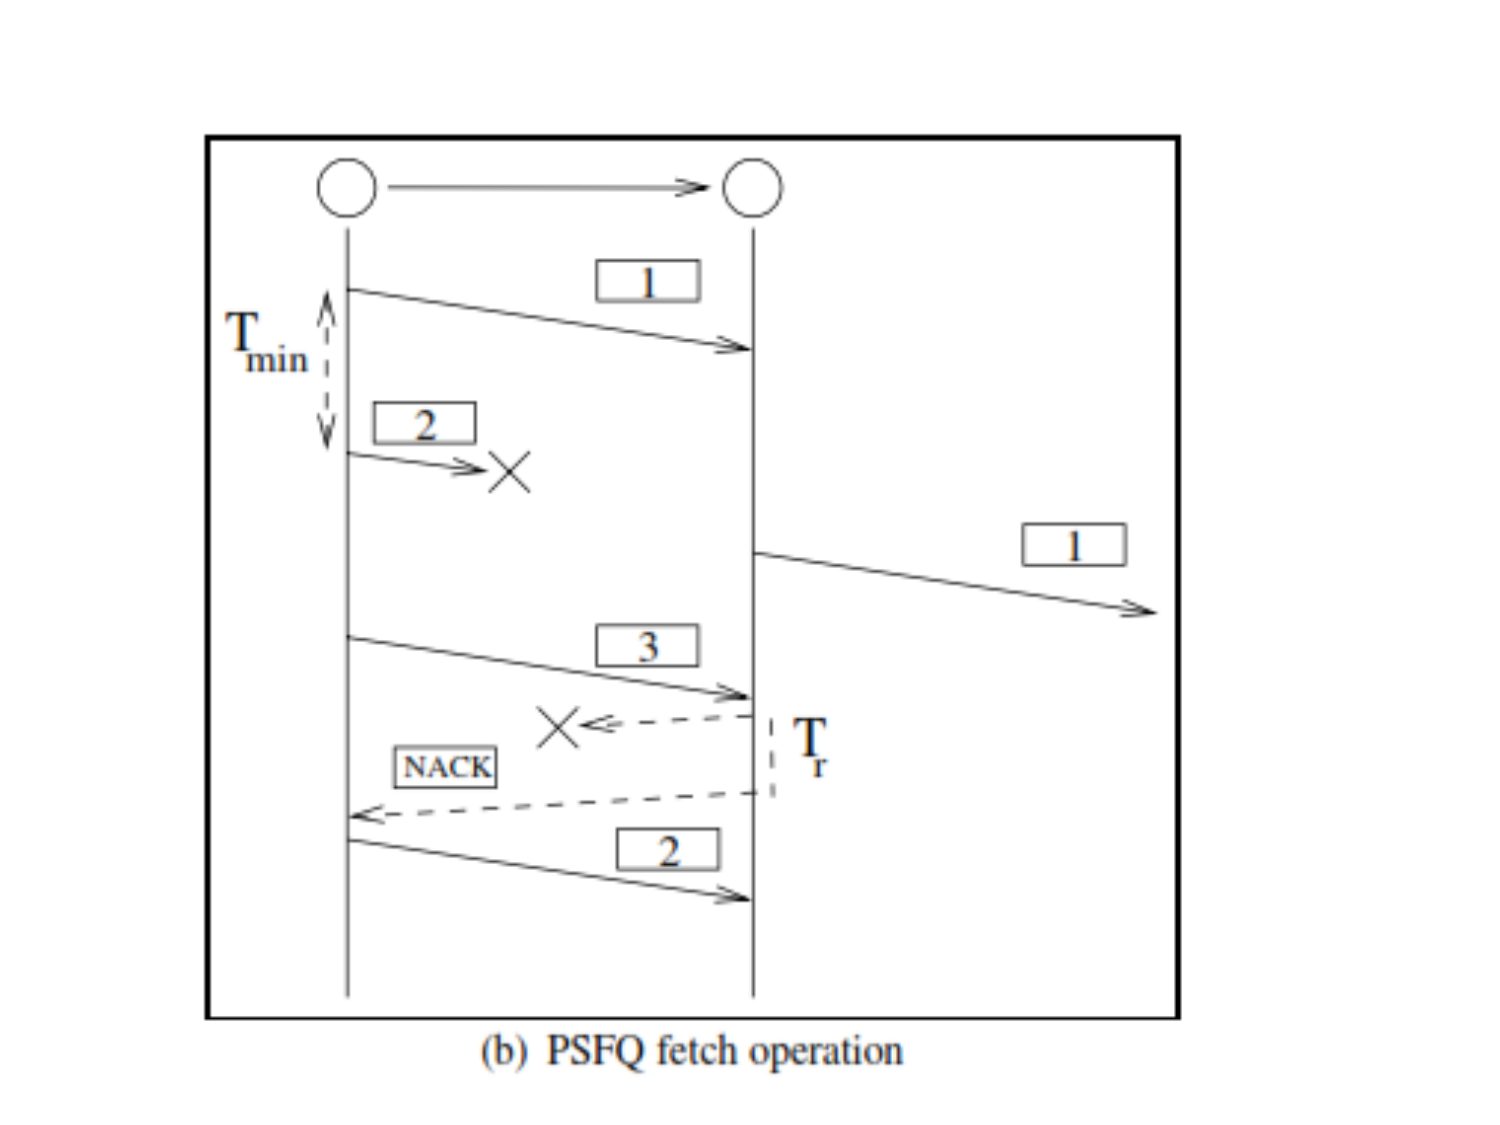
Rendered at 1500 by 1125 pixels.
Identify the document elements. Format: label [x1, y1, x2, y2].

list [176, 112, 1251, 1089]
